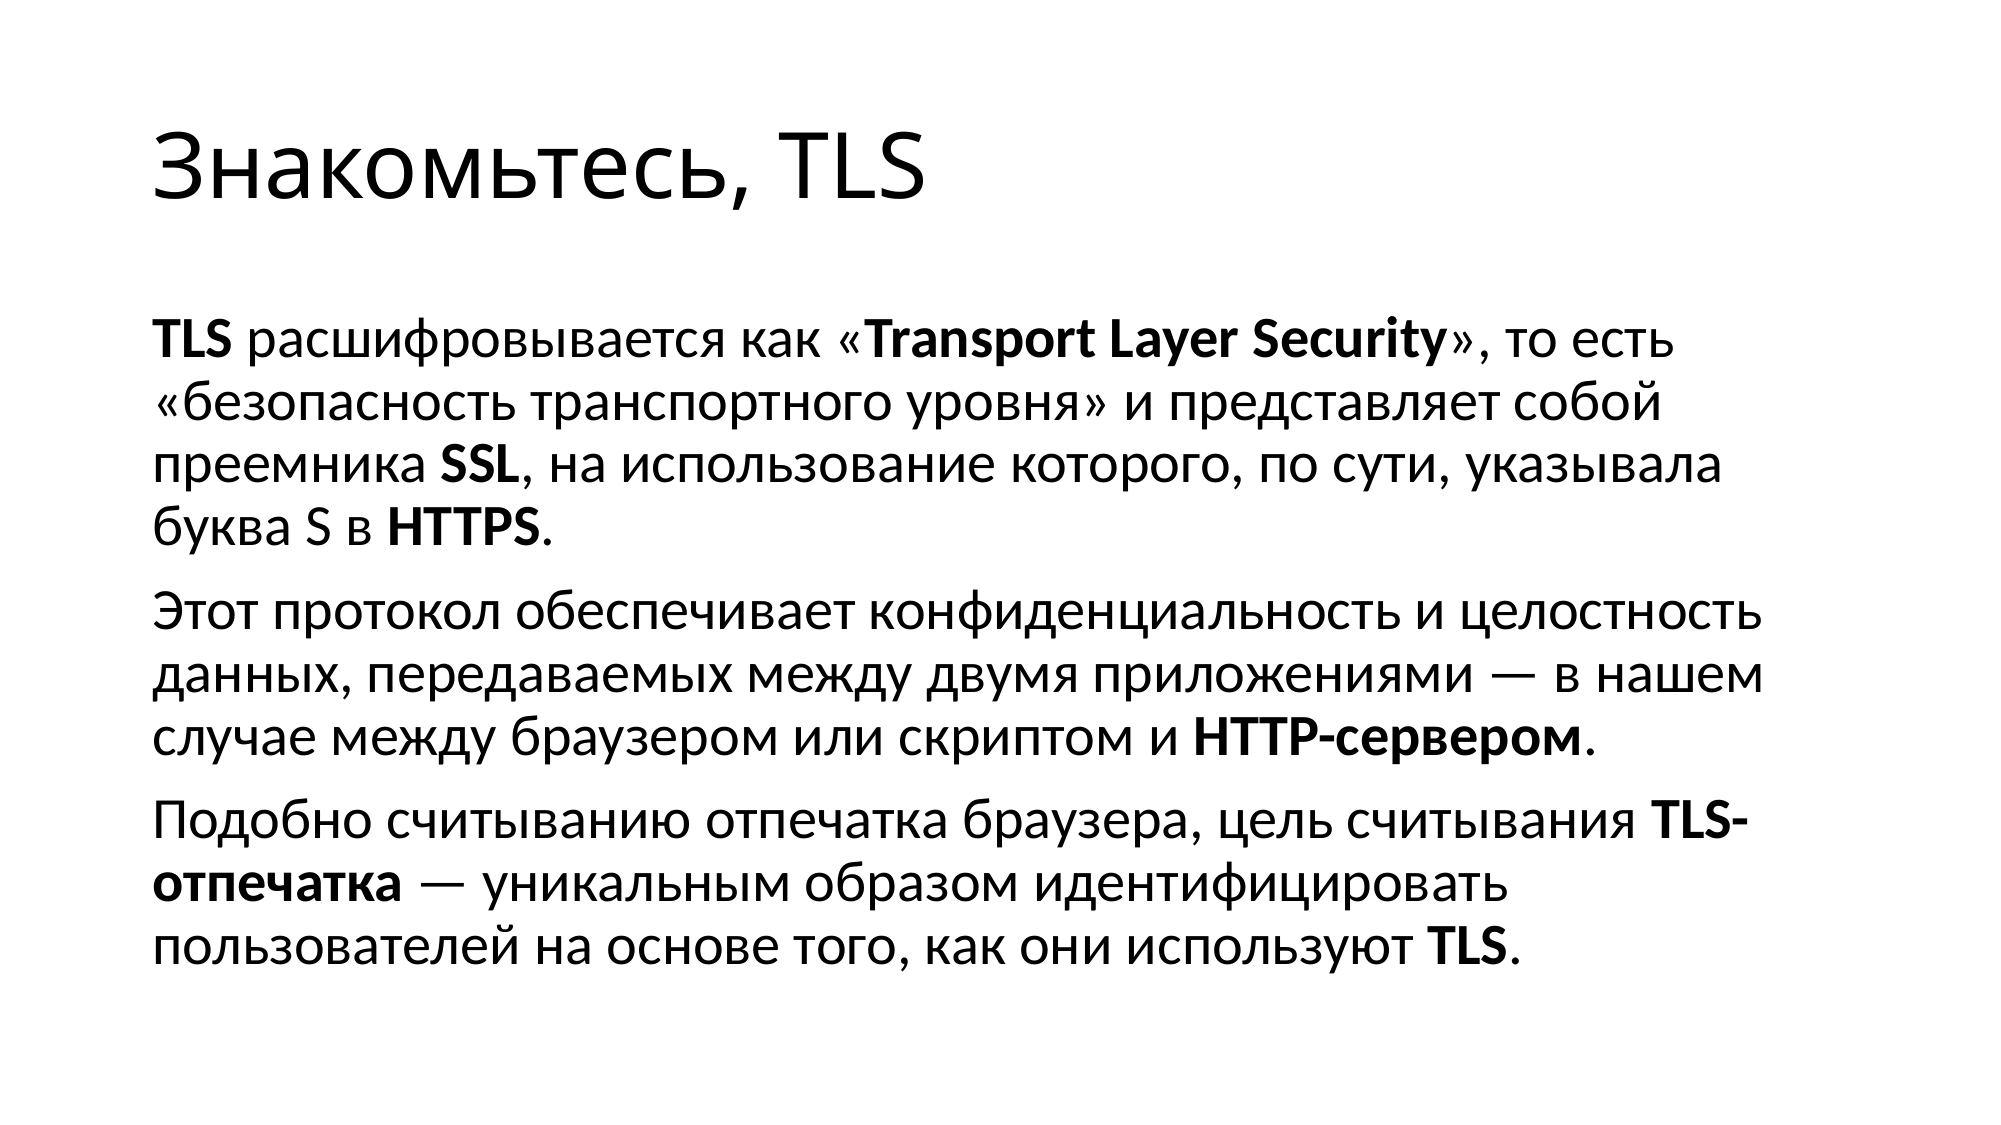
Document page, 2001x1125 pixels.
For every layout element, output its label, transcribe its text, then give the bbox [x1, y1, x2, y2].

title Знакомьтесь, TLS [137, 59, 1863, 278]
list TLS расшифровывается как «Transport Layer Security», то есть «безопасность транспортного уровня» и представляет собой преемника SSL, на использование которого, по сути, указывала буква S в HTTPS. Этот протокол обеспечивает конфиденциальность и целостность данных, передаваемых между двумя приложениями — в нашем случае между браузером или скриптом и HTTP-сервером. Подобно считыванию отпечатка браузера, цель считывания TLS-отпечатка — уникальным образом идентифицировать пользователей на основе того, как они используют TLS. [137, 299, 1863, 1014]
